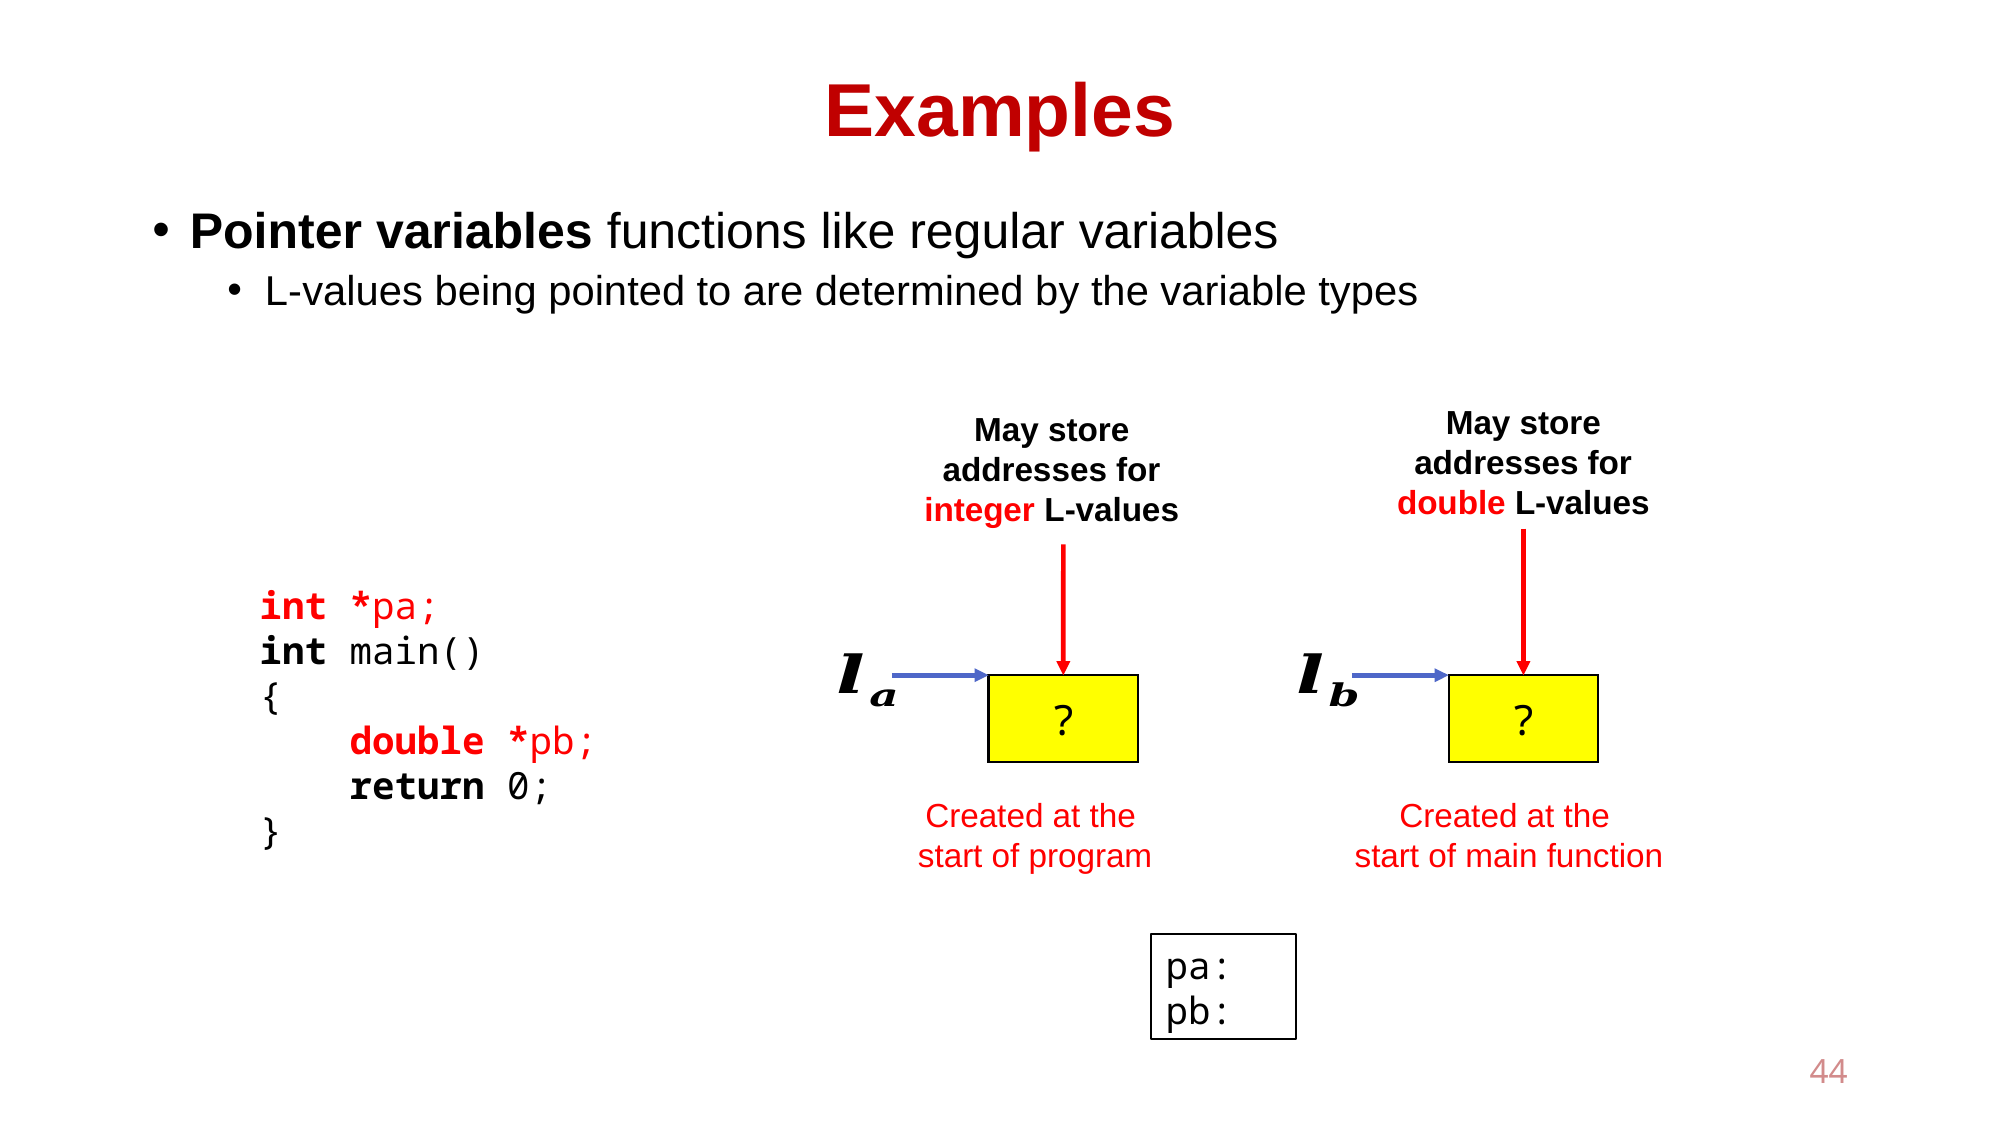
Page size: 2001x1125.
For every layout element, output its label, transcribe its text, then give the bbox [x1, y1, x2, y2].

text_box May store addresses for double L-values [1372, 394, 1675, 529]
text_box Created at the start of program [900, 786, 1171, 882]
slide_number 44 [1412, 1042, 1863, 1103]
title Examples [137, 59, 1863, 166]
text_box int *pa; int main() { double *pb; return 0; } [244, 574, 720, 860]
text_box ? [987, 674, 1139, 763]
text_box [1296, 647, 1449, 714]
list Pointer variables functions like regular variables L-values being pointed to are determined by the variable types [137, 197, 1863, 1025]
text_box May store addresses for integer L-values [900, 401, 1203, 536]
text_box Created at the start of main function [1332, 786, 1686, 882]
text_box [836, 647, 989, 714]
text_box ? [1448, 674, 1599, 763]
